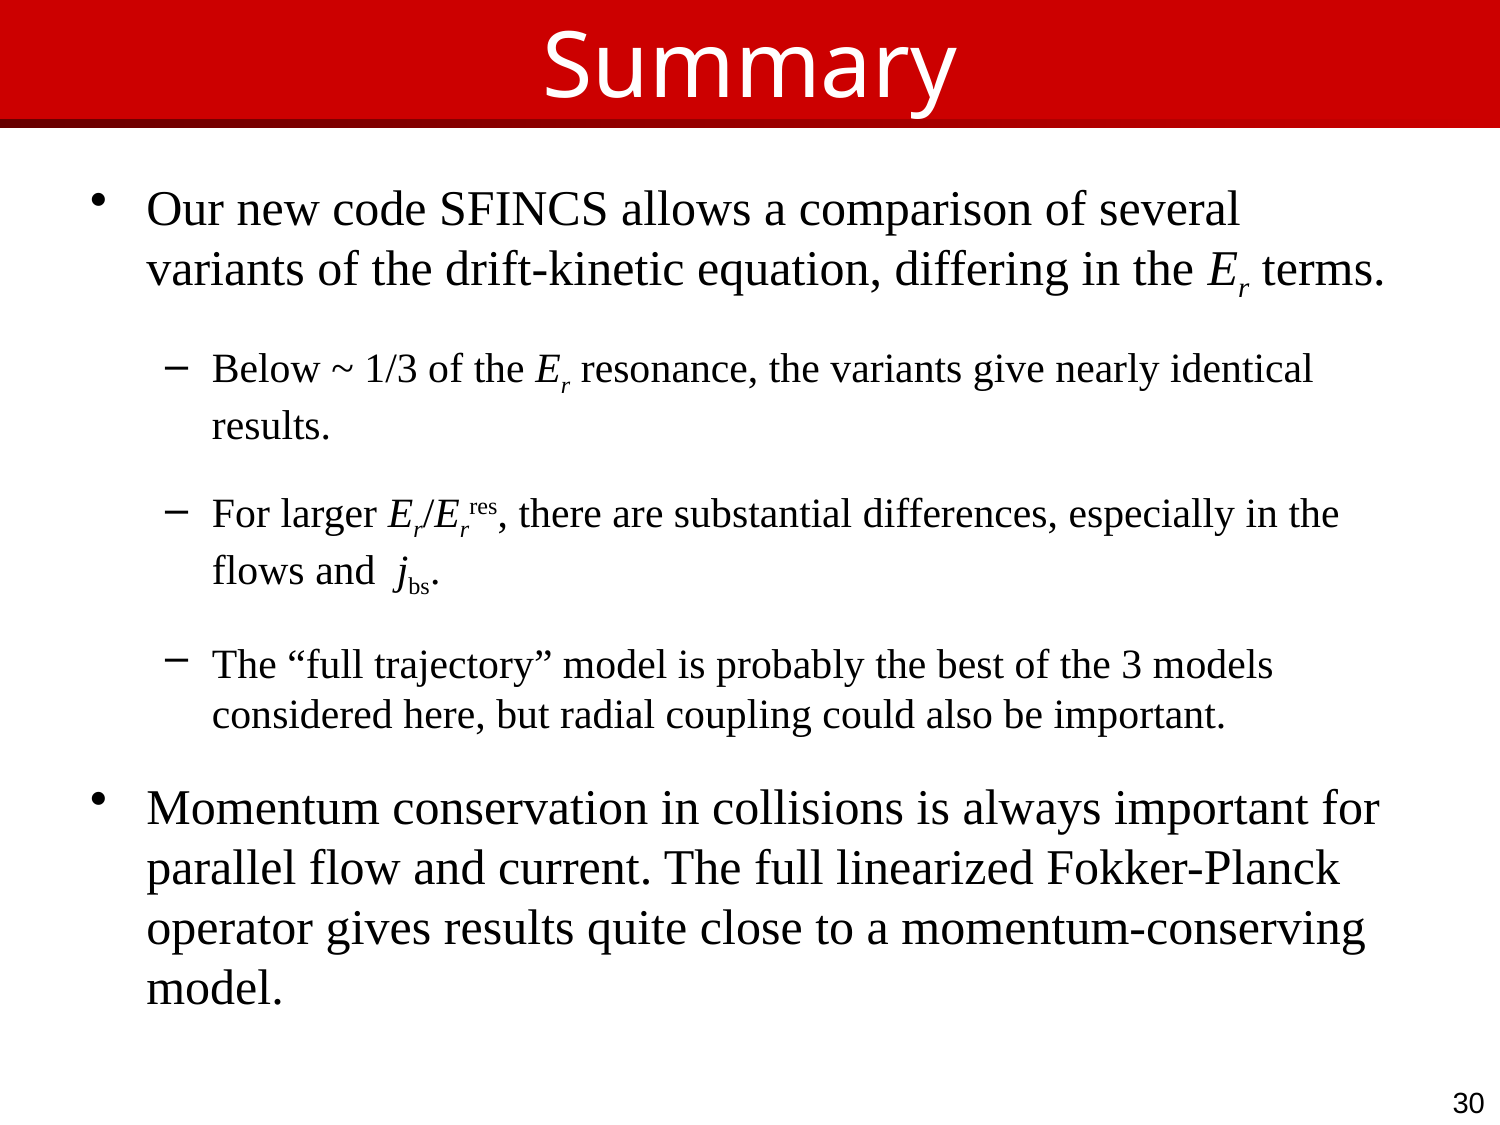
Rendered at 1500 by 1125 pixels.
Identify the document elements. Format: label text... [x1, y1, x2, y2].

slide_number 30 [1412, 1076, 1500, 1125]
list Our new code SFINCS allows a comparison of several variants of the drift-kinetic equation, differing in the Er terms. Below ~ 1/3 of the Er resonance, the variants give nearly identical results. For larger Er/Erres, there are substantial differences, especially in the flows and jbs. The “full trajectory” model is probably the best of the 3 models considered here, but radial coupling could also be important. Momentum conservation in collisions is always important for parallel flow and current. The full linearized Fokker-Planck operator gives results quite close to a momentum-conserving model. [75, 167, 1425, 1005]
title Summary [24, 0, 1475, 122]
